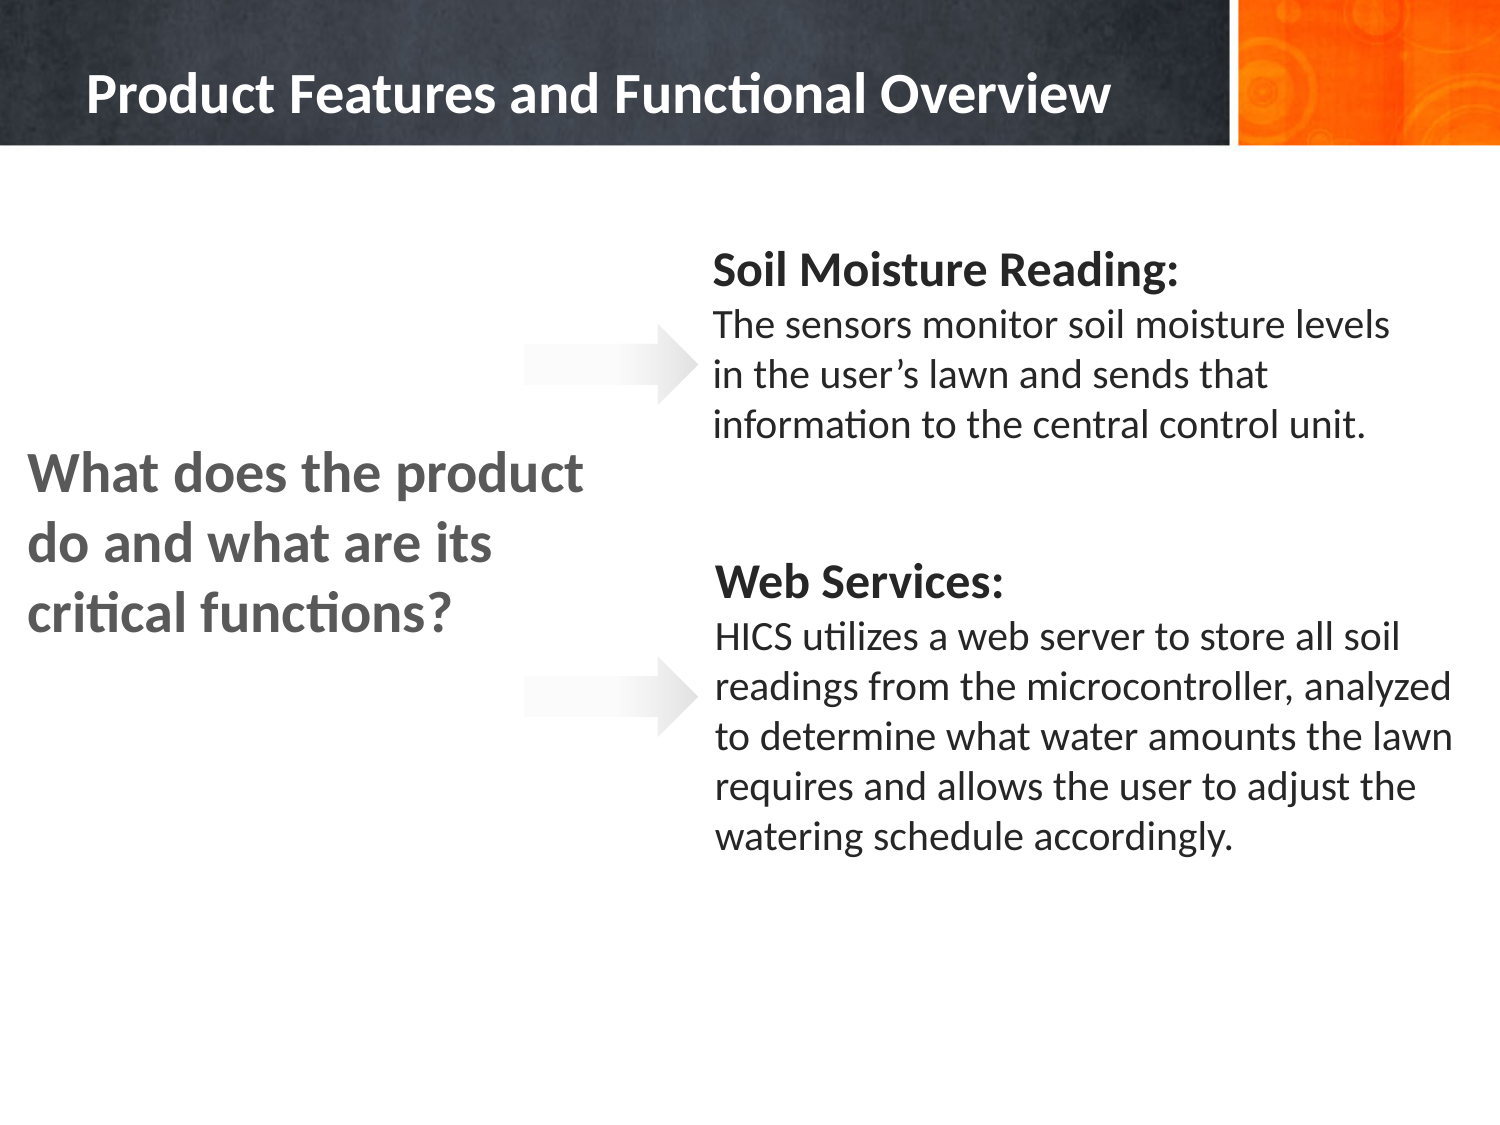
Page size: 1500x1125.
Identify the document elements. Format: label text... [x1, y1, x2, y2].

picture [0, 0, 1500, 1125]
text_box [522, 654, 700, 739]
text_box Soil Moisture Reading: The sensors monitor soil moisture levels in the user’s lawn and sends that information to the central control unit. [697, 212, 1425, 571]
text_box [522, 321, 697, 407]
text_box Web Services: HICS utilizes a web server to store all soil readings from the microcontroller, analyzed to determine what water amounts the lawn requires and allows the user to adjust the watering schedule accordingly. [699, 541, 1475, 950]
text_box What does the product do and what are its critical functions? [12, 391, 675, 688]
title Product Features and Functional Overview [71, 12, 1163, 133]
